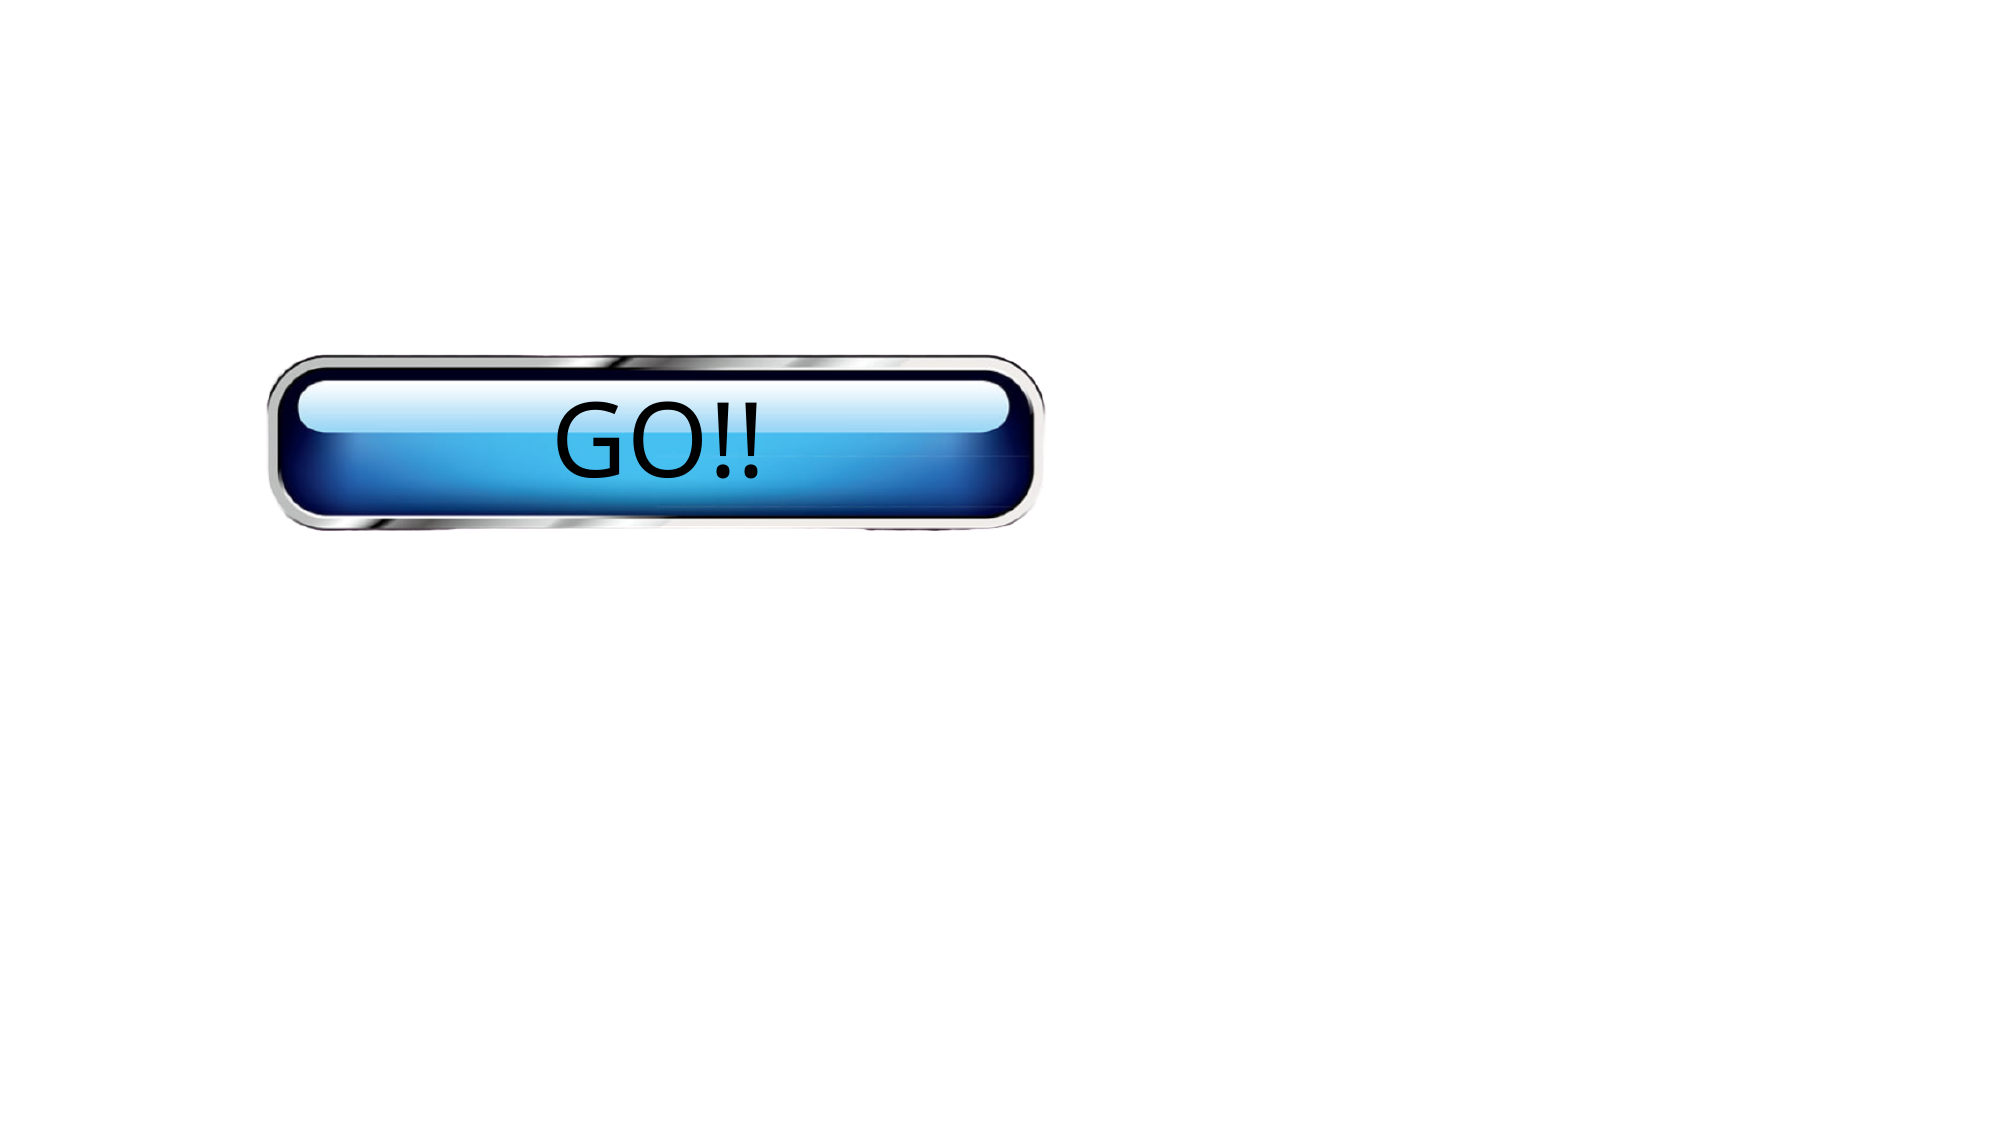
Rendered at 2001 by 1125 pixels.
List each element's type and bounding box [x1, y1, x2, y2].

text_box [240, 331, 1080, 563]
